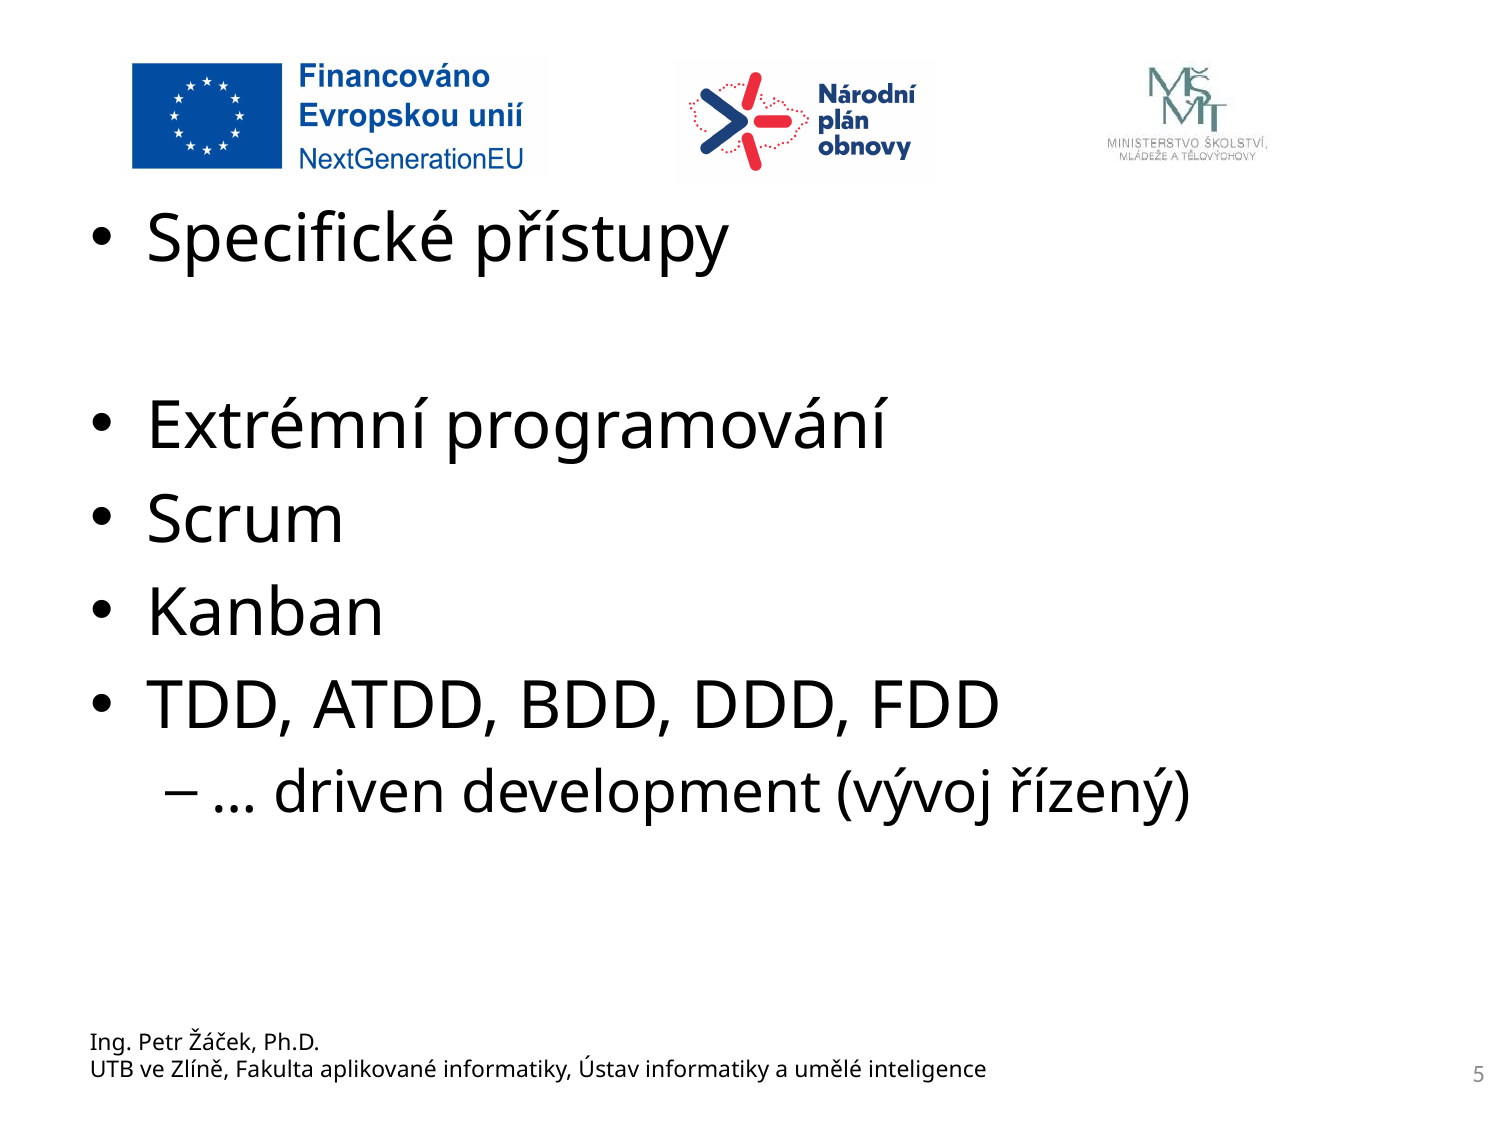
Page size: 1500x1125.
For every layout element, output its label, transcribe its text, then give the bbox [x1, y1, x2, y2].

slide_number 5 [1425, 1042, 1500, 1103]
picture [674, 61, 937, 184]
picture [118, 54, 550, 176]
text_box Ing. Petr Žáček, Ph.D. UTB ve Zlíně, Fakulta aplikované informatiky, Ústav informatiky a umělé inteligence [75, 1019, 1199, 1103]
list Specifické přístupy Extrémní programování Scrum Kanban TDD, ATDD, BDD, DDD, FDD … driven development (vývoj řízený) [75, 187, 1425, 1007]
picture [1099, 61, 1276, 168]
